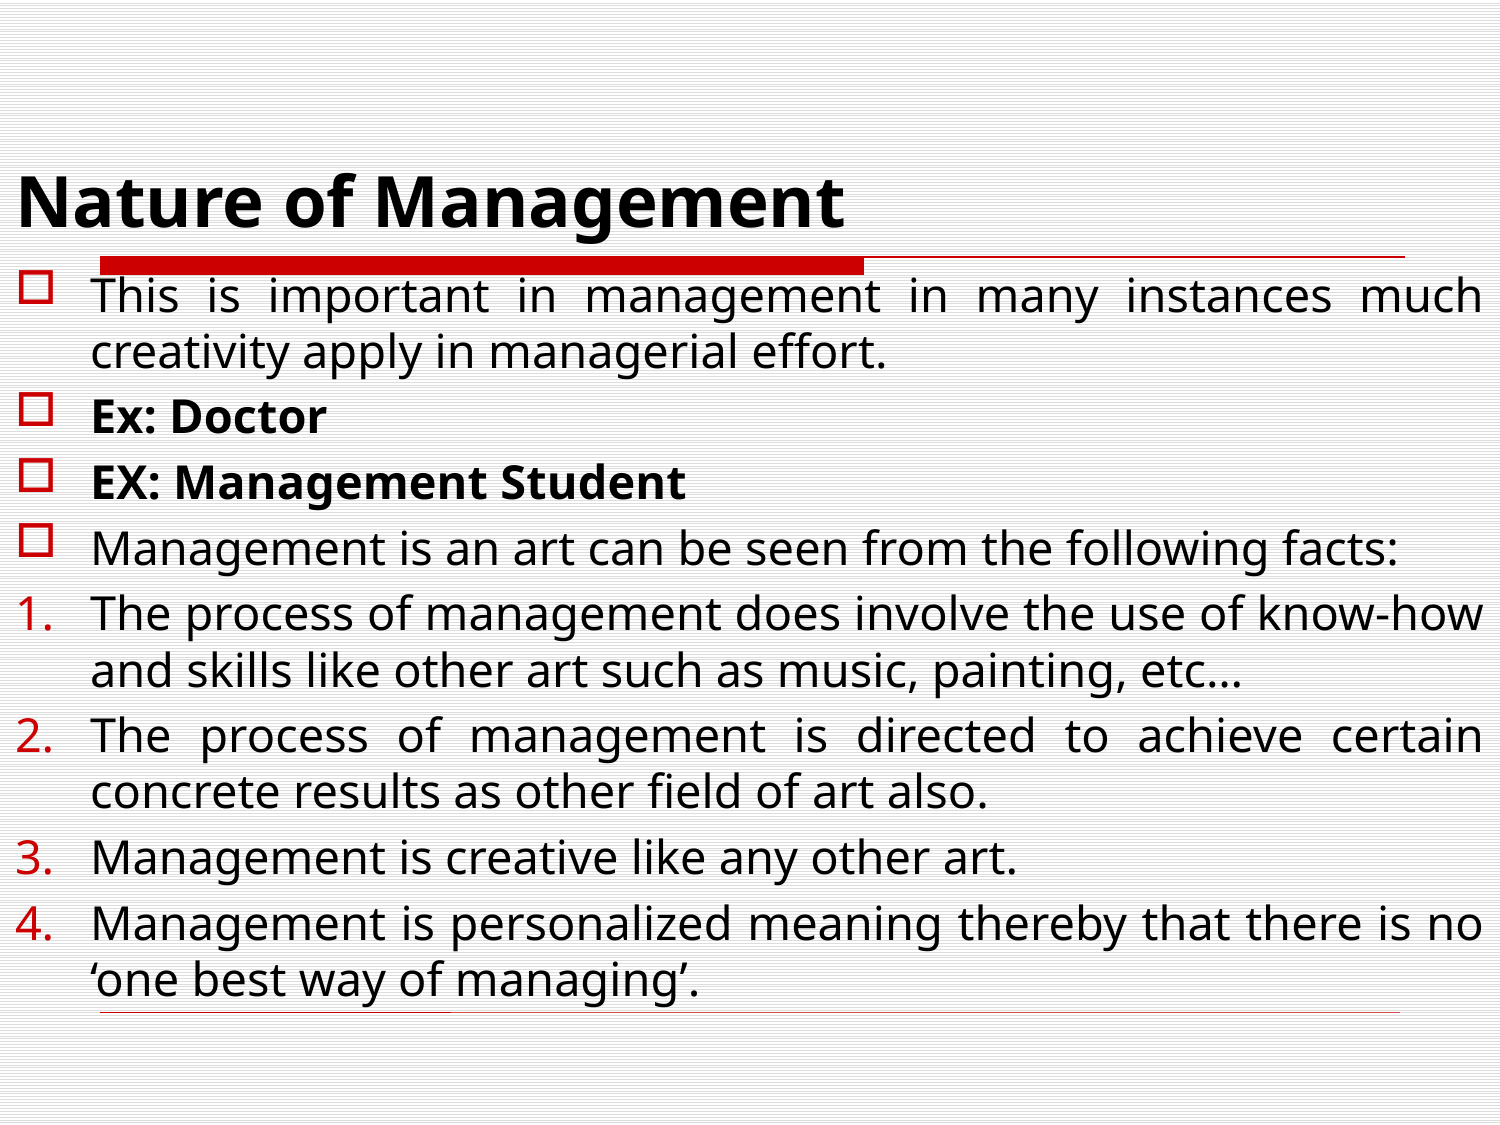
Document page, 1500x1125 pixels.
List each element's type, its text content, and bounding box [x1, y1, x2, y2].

list This is important in management in many instances much creativity apply in managerial effort. Ex: Doctor EX: Management Student Management is an art can be seen from the following facts: The process of management does involve the use of know-how and skills like other art such as music, painting, etc… The process of management is directed to achieve certain concrete results as other field of art also. Management is creative like any other art. Management is personalized meaning thereby that there is no ‘one best way of managing’. [0, 257, 1500, 1055]
title Nature of Management [0, 49, 1500, 250]
